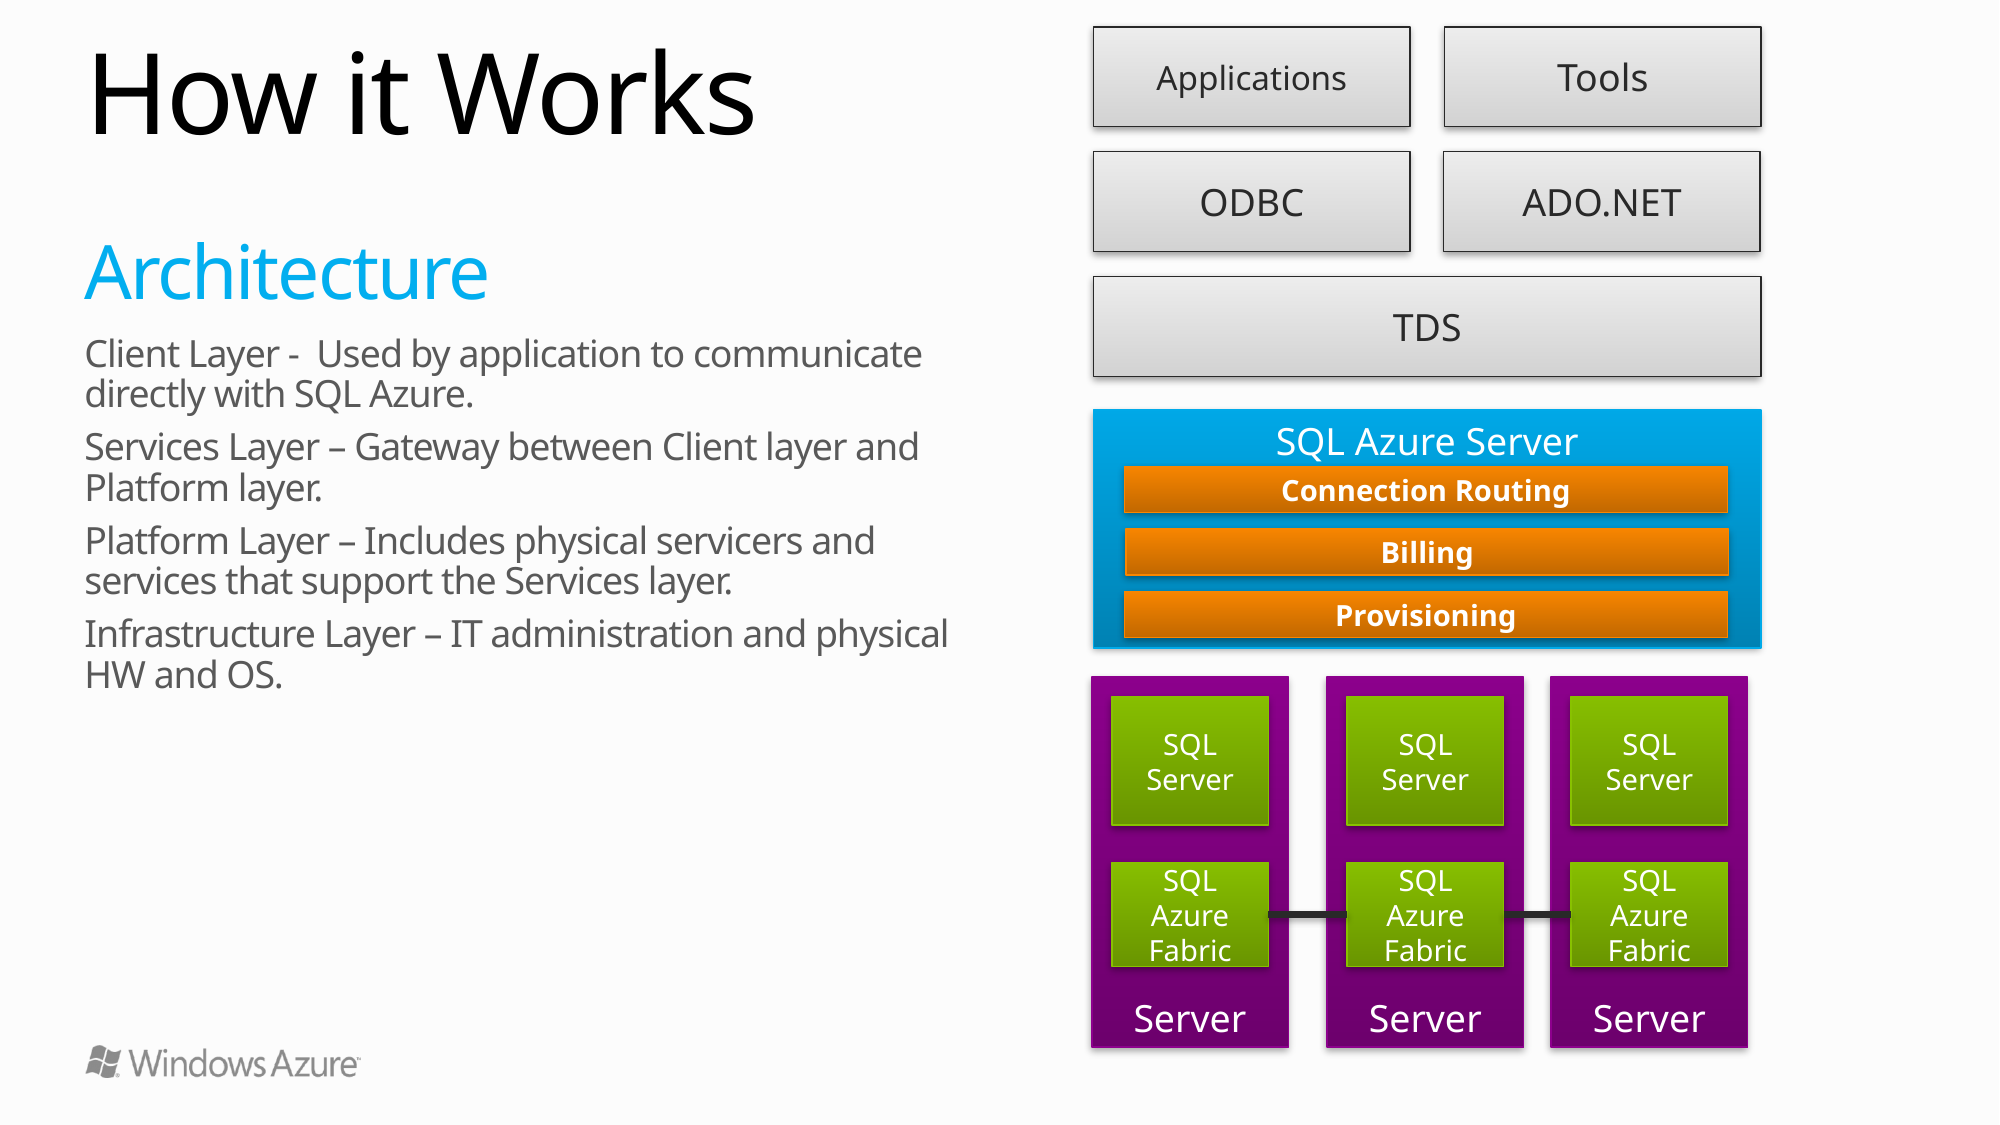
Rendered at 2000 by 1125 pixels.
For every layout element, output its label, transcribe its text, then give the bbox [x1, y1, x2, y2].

text_box SQL Server [1111, 696, 1269, 826]
title How it Works [85, 37, 1914, 161]
text_box Tools [1444, 26, 1762, 127]
text_box TDS [1093, 276, 1762, 377]
text_box ODBC [1093, 151, 1411, 252]
text_box SQL Server [1570, 696, 1728, 826]
text_box SQL Azure Fabric [1111, 862, 1269, 967]
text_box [1093, 409, 1762, 649]
text_box Server [1550, 676, 1748, 1048]
text_box ADO.NET [1443, 151, 1761, 252]
text_box Server [1326, 926, 1524, 1048]
text_box Architecture Client Layer - Used by application to communicate directly with SQL Azure. Services Layer – Gateway between Client layer and Platform layer. Platform Layer – Includes physical servicers and services that support the Services layer. Infrastructure Layer – IT administration and physical HW and OS. [83, 235, 999, 967]
text_box Server [1091, 676, 1289, 1048]
text_box SQL Azure Fabric [1346, 862, 1504, 967]
text_box Server [1326, 676, 1524, 910]
text_box SQL Azure Fabric [1570, 862, 1728, 967]
text_box SQL Server [1346, 696, 1504, 826]
text_box Applications [1093, 26, 1411, 127]
